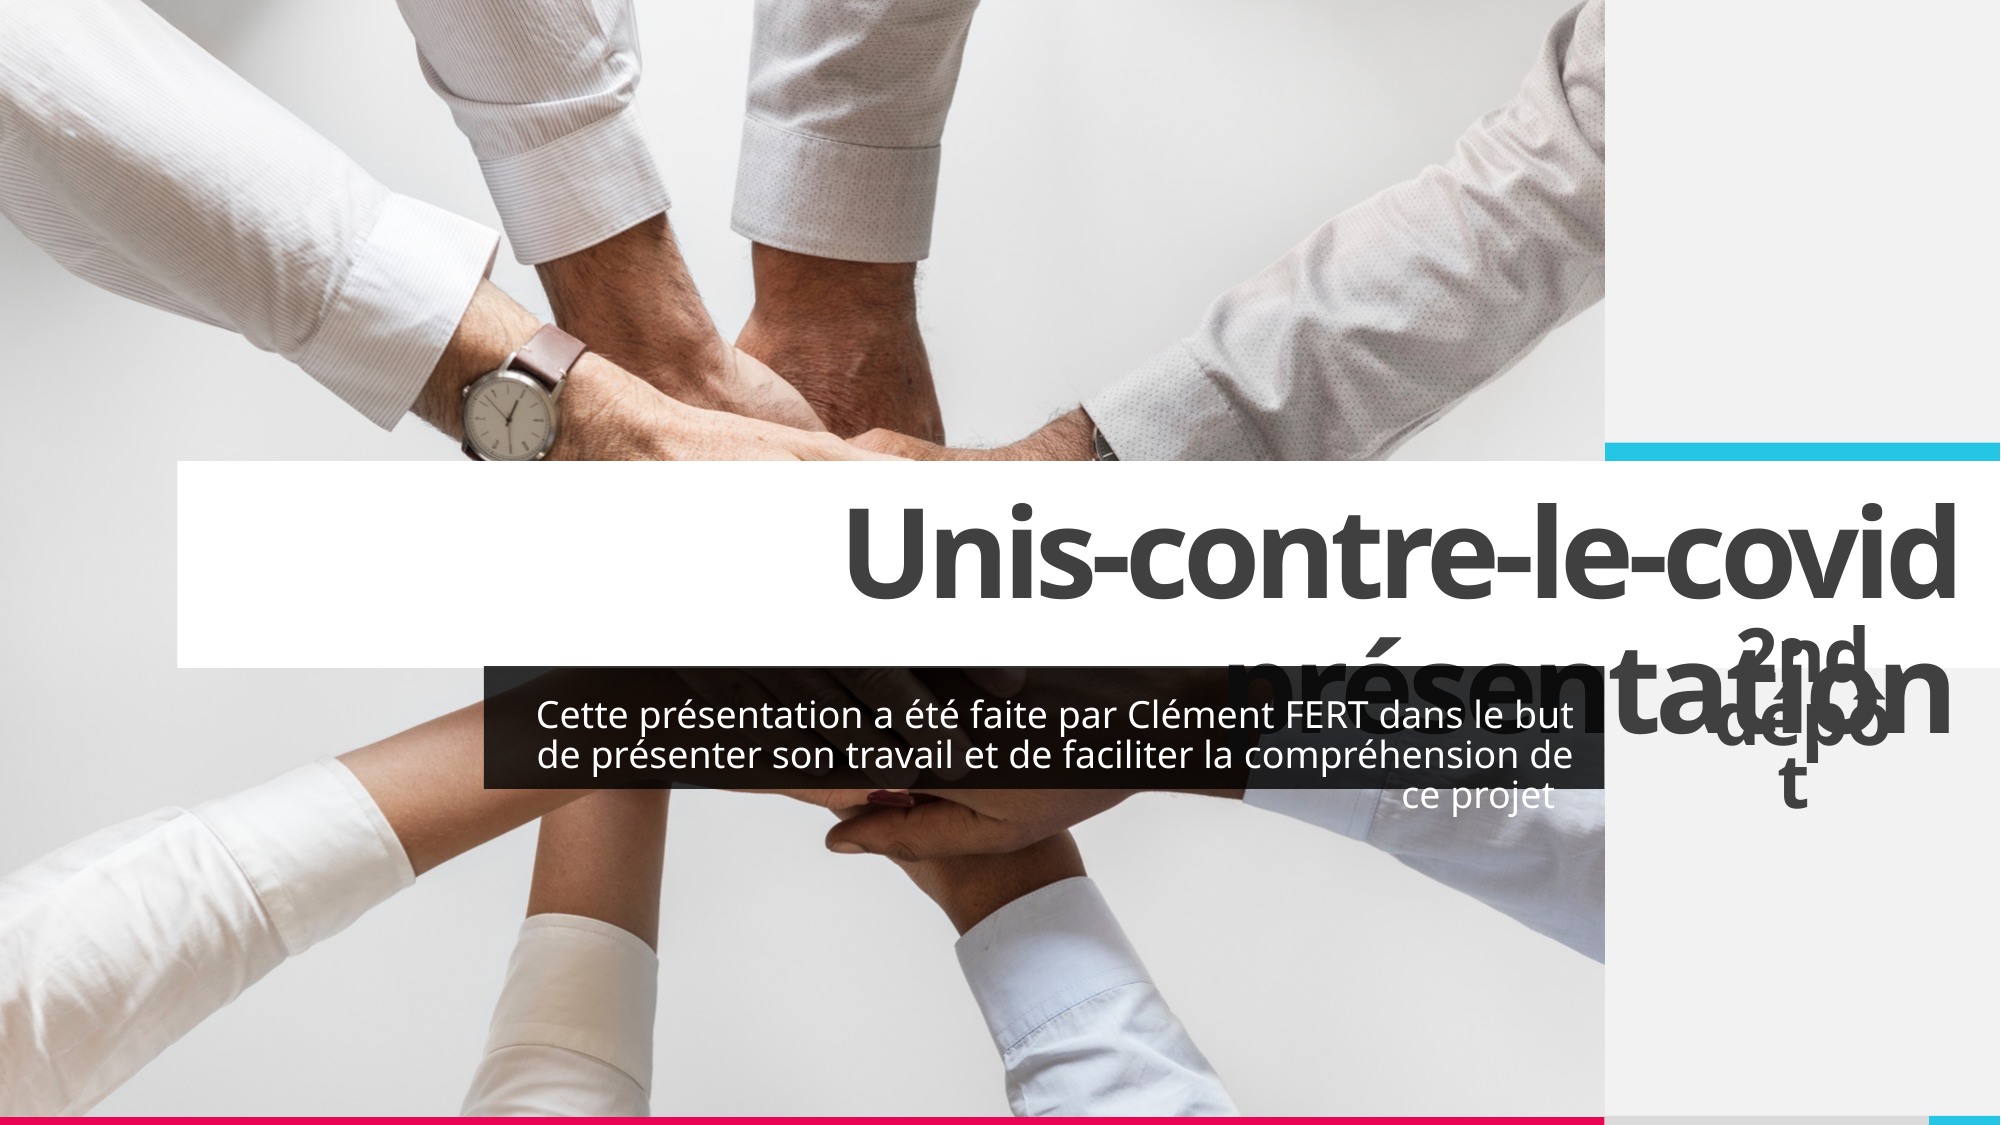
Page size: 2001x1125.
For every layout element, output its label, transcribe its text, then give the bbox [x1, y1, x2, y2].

text_box 2nd dépôt [1687, 614, 1918, 821]
title Unis-contre-le-covid présentation [1605, 461, 2000, 668]
picture [0, 0, 1605, 1117]
